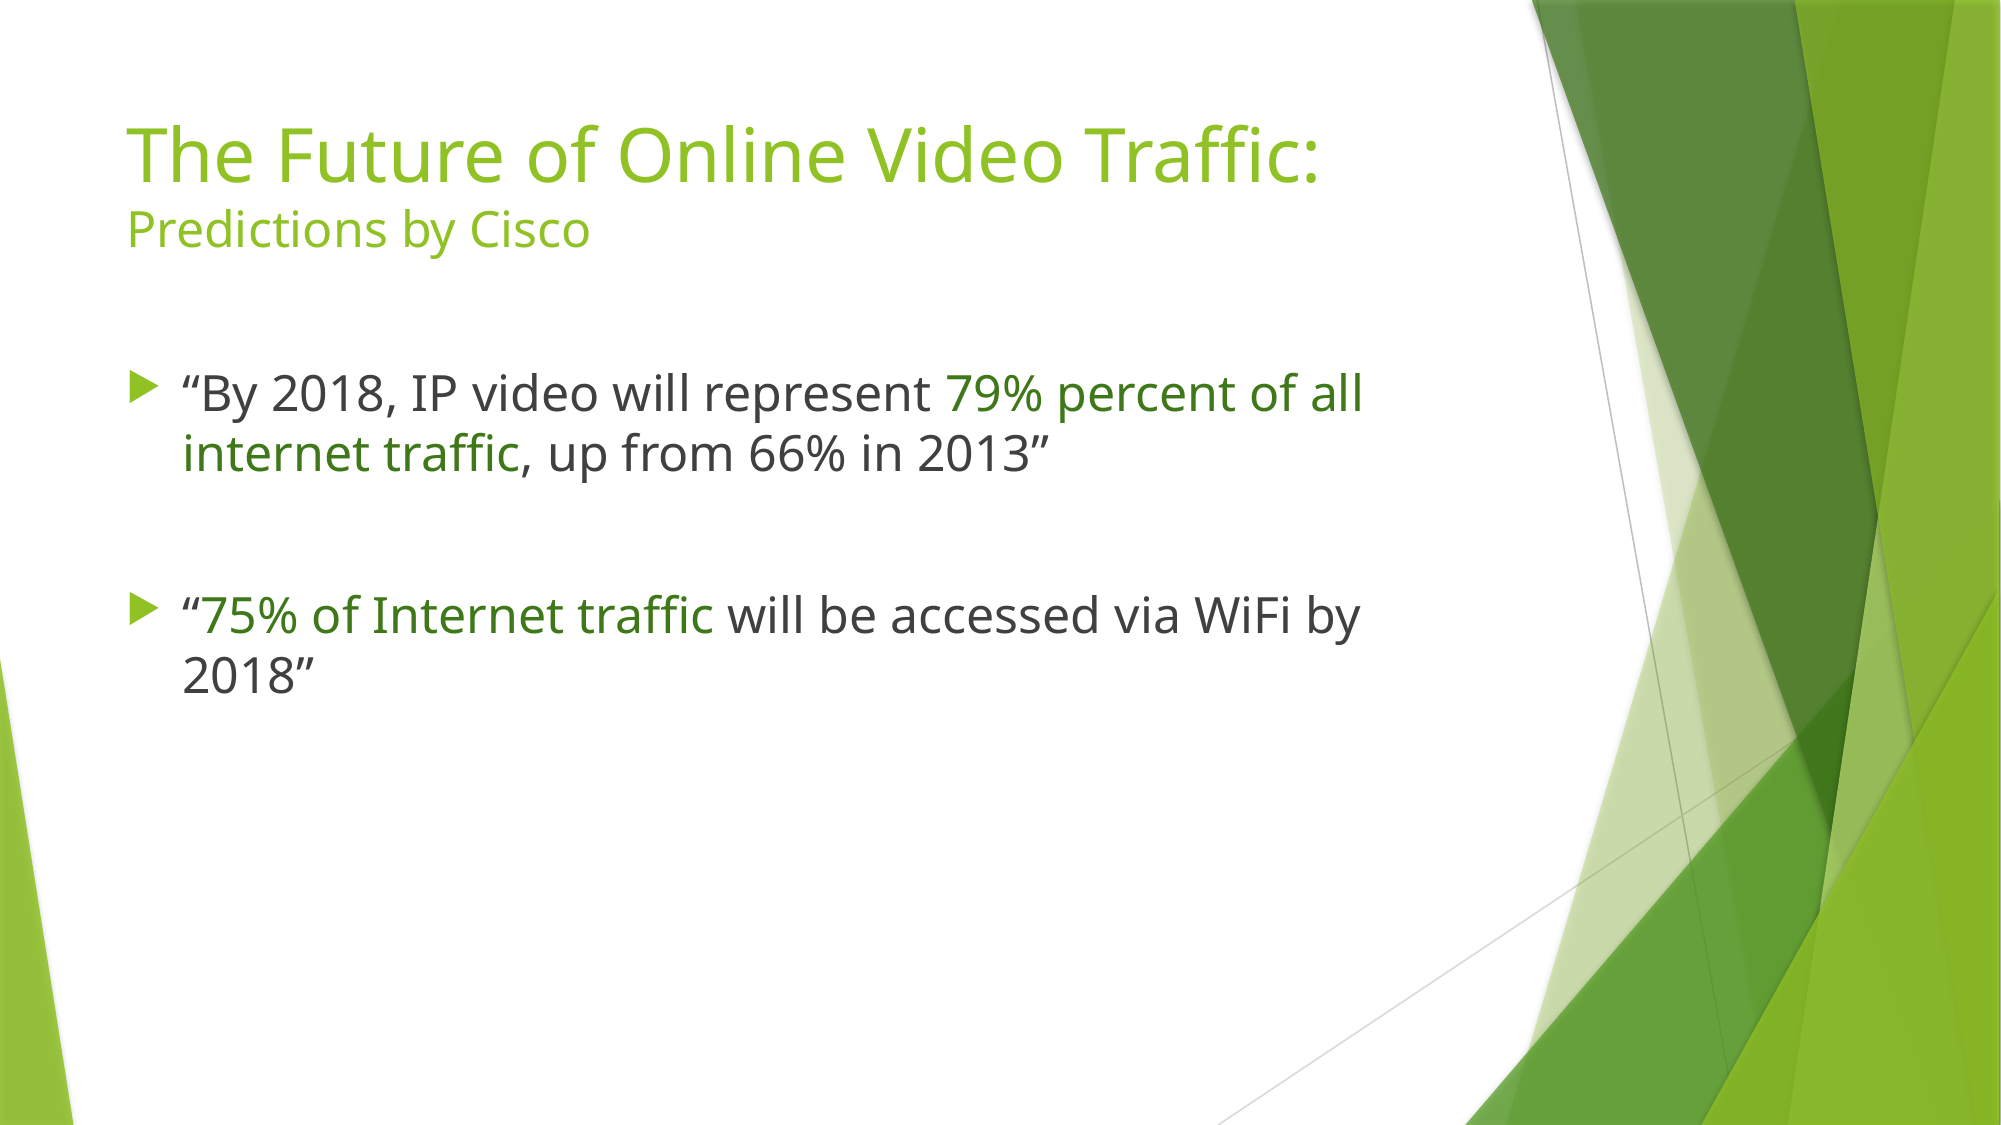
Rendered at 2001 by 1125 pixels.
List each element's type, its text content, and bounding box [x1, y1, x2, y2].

title The Future of Online Video Traffic: Predictions by Cisco [111, 99, 1522, 317]
list “By 2018, IP video will represent 79% percent of all internet traffic, up from 66% in 2013” “75% of Internet traffic will be accessed via WiFi by 2018” [111, 354, 1522, 992]
